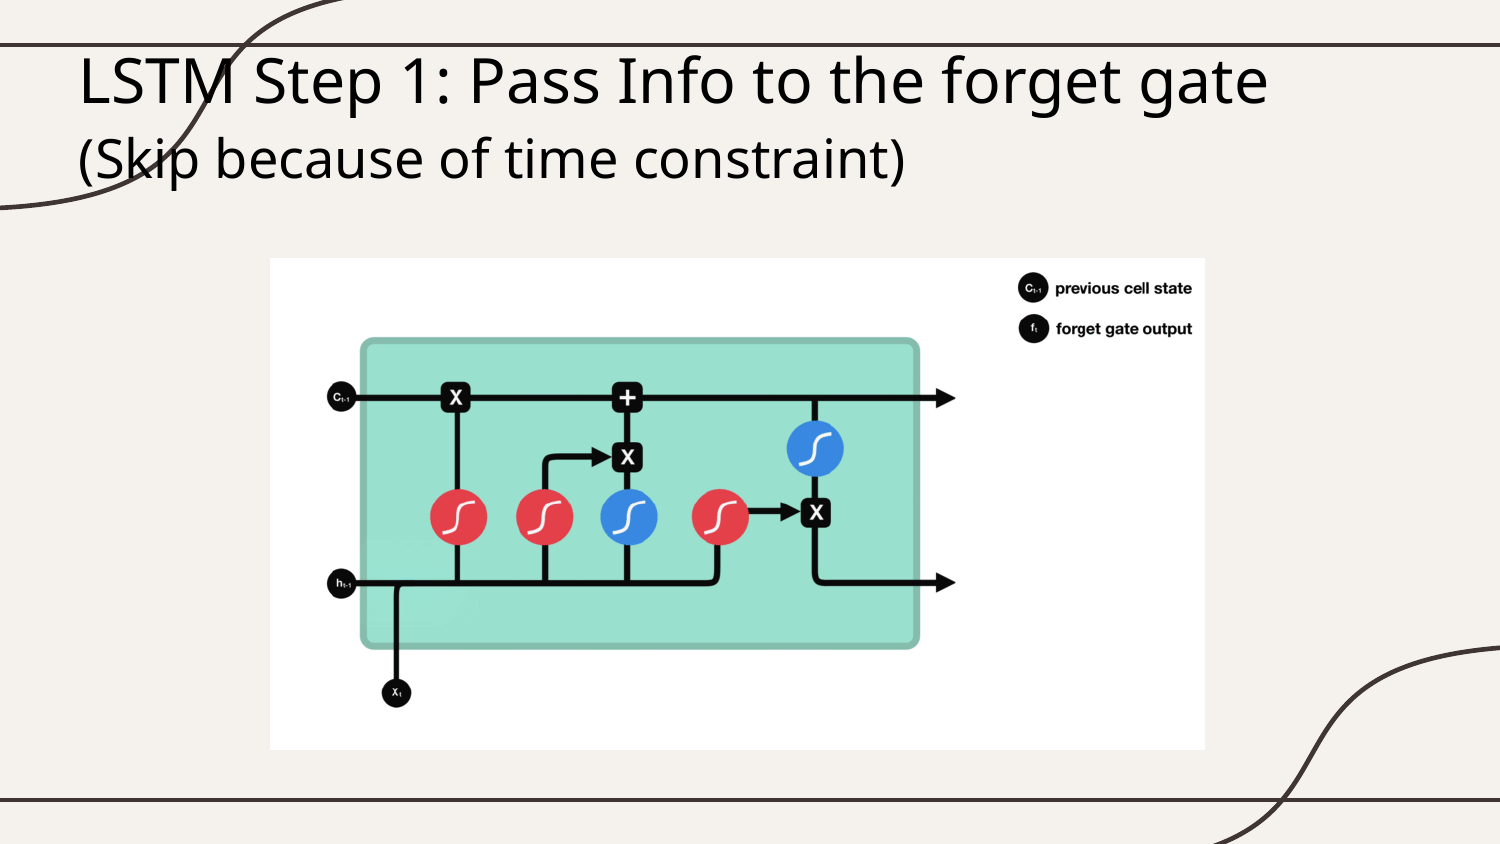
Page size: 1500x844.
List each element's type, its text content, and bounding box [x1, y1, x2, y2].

picture [270, 257, 1205, 750]
text_box LSTM Step 1: Pass Info to the forget gate (Skip because of time constraint) [63, 93, 1437, 207]
